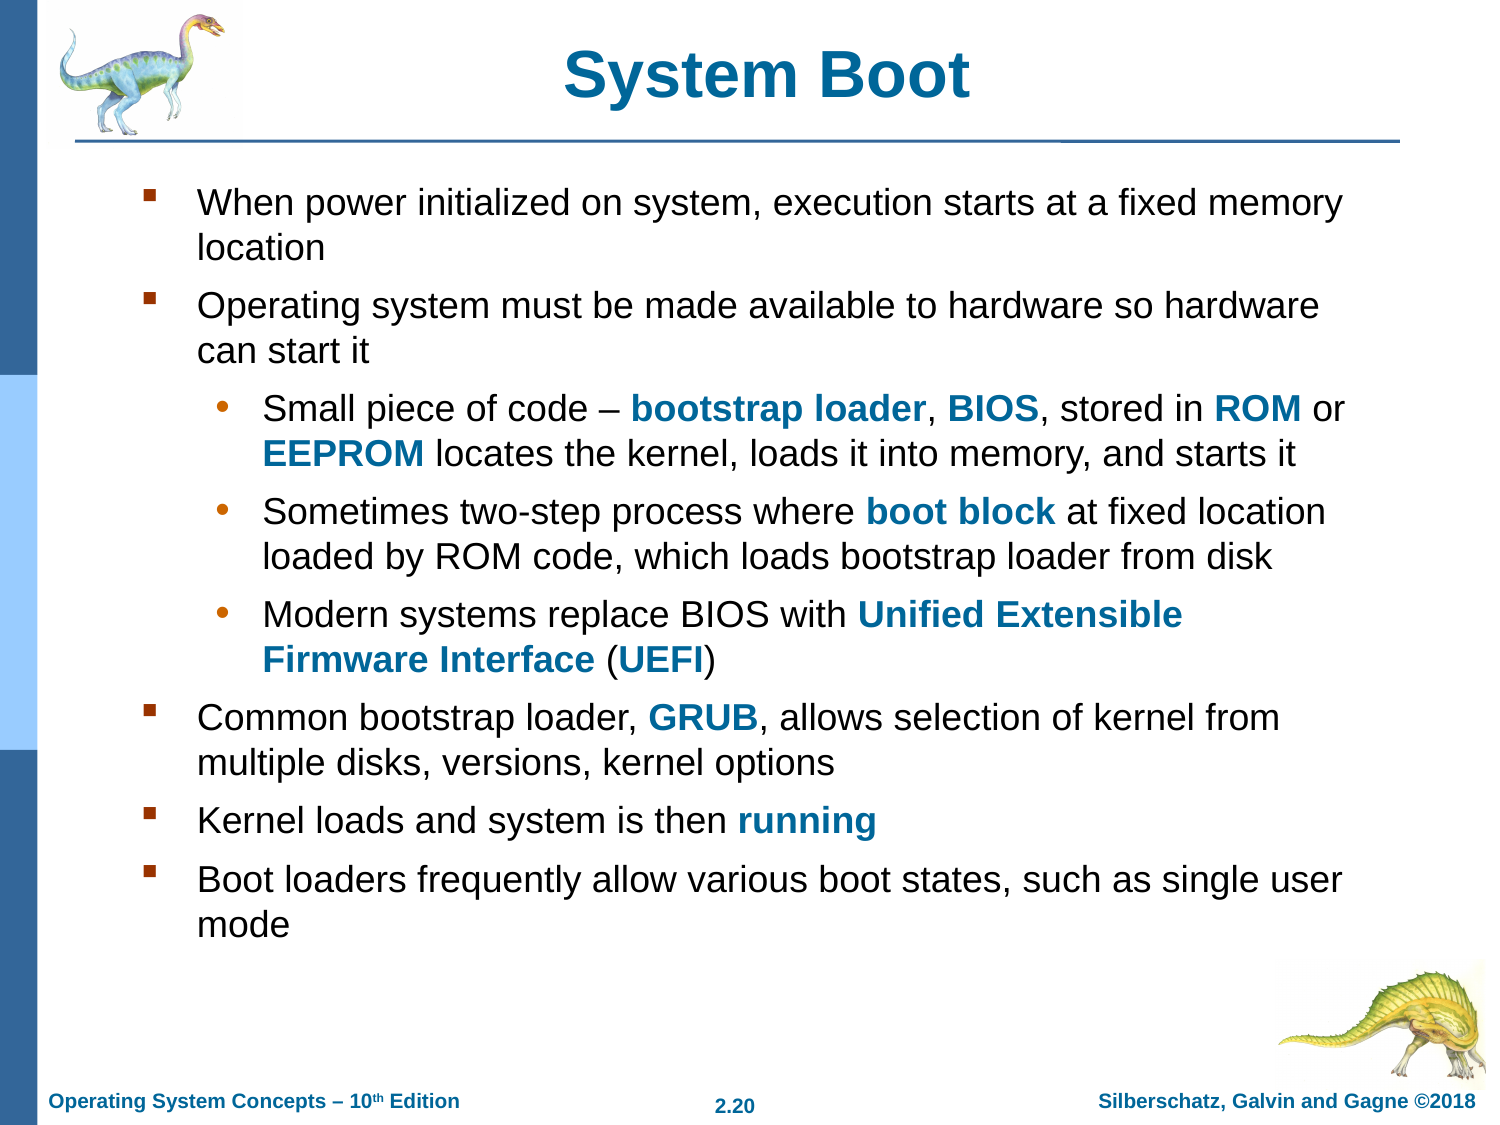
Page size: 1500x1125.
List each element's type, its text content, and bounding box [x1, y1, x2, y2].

title System Boot [125, 23, 1409, 118]
list When power initialized on system, execution starts at a fixed memory location Operating system must be made available to hardware so hardware can start it Small piece of code – bootstrap loader, BIOS, stored in ROM or EEPROM locates the kernel, loads it into memory, and starts it Sometimes two-step process where boot block at fixed location loaded by ROM code, which loads bootstrap loader from disk Modern systems replace BIOS with Unified Extensible Firmware Interface (UEFI) Common bootstrap loader, GRUB, allows selection of kernel from multiple disks, versions, kernel options Kernel loads and system is then running Boot loaders frequently allow various boot states, such as single user mode [125, 170, 1369, 949]
picture [46, 0, 243, 149]
picture [1275, 959, 1486, 1090]
